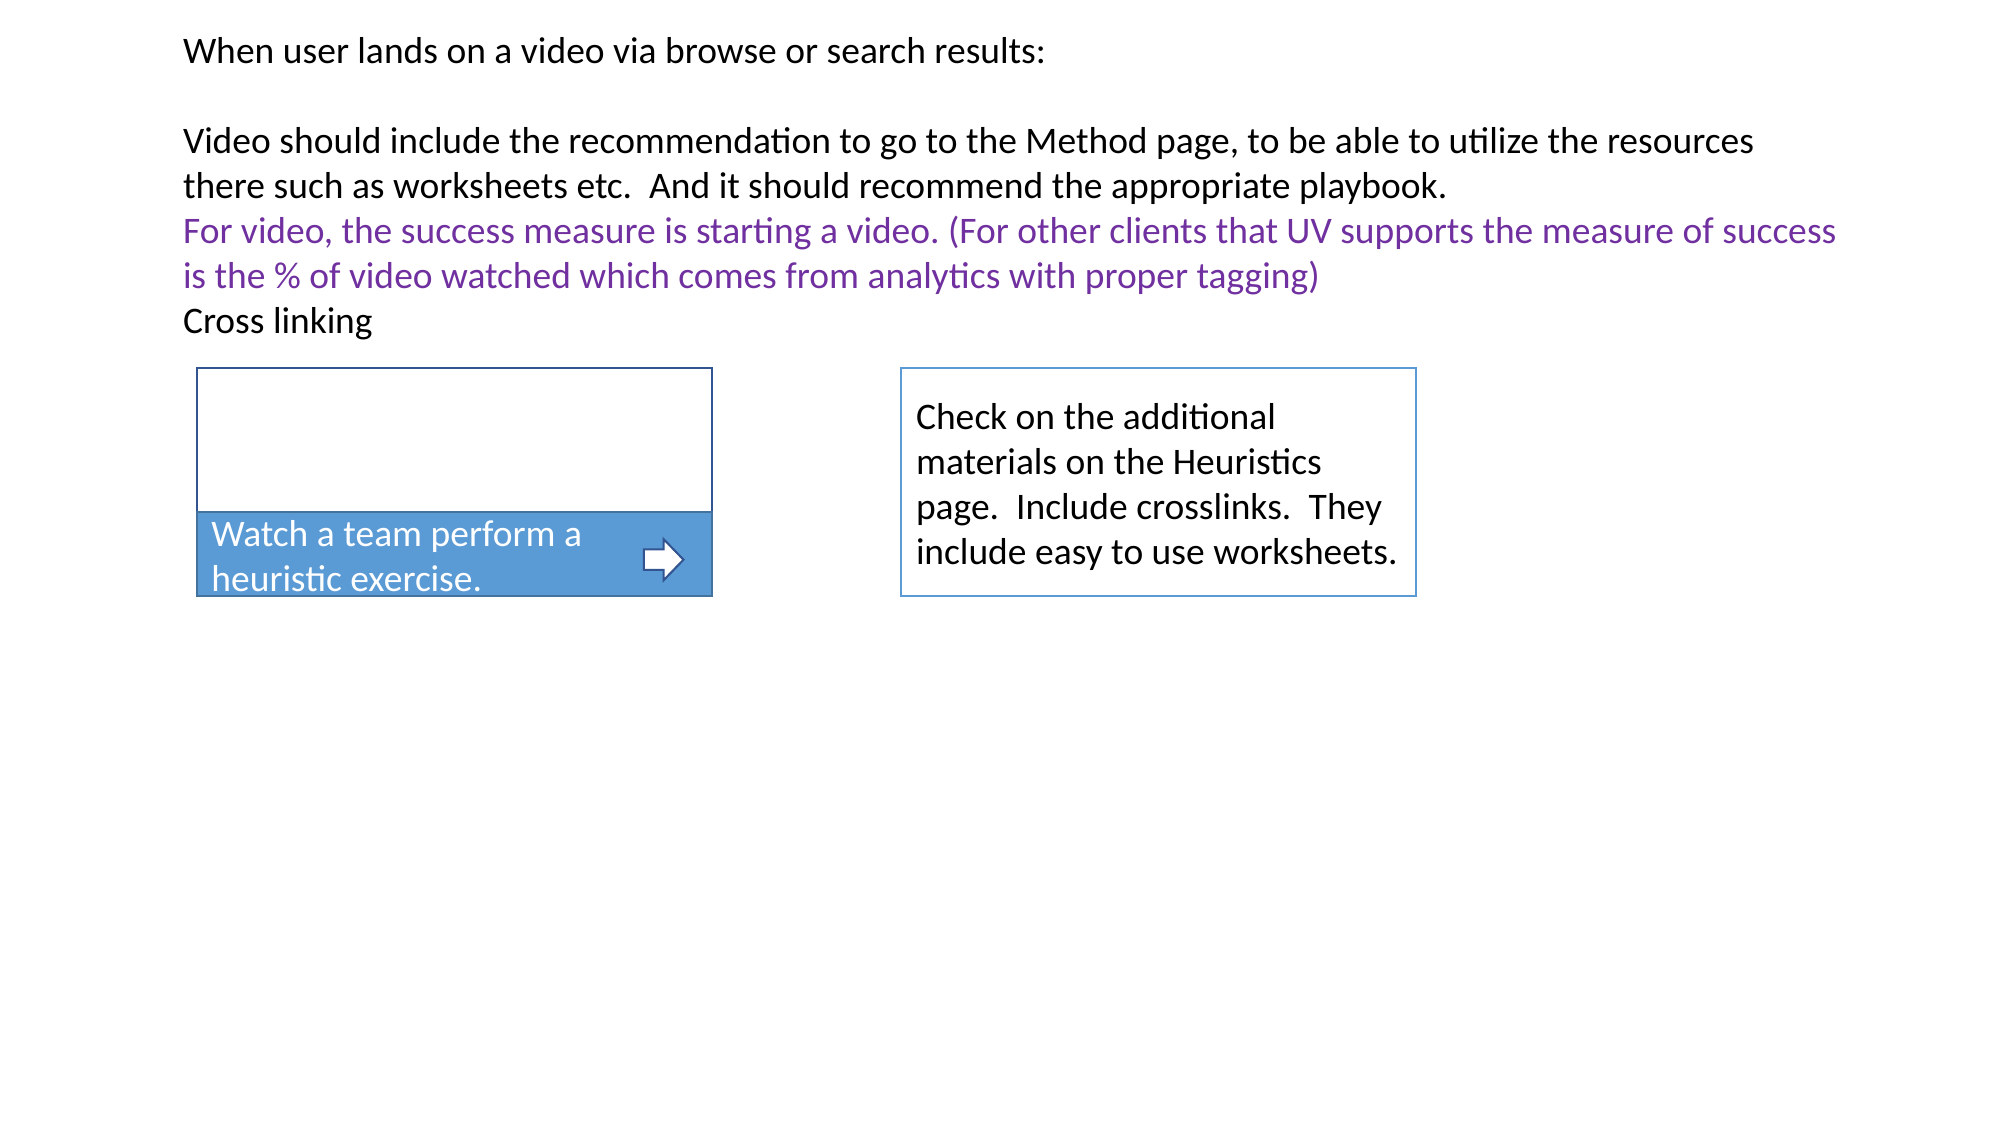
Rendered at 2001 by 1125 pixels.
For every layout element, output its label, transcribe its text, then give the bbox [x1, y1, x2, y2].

text_box Watch a team perform a heuristic exercise. [196, 511, 713, 597]
text_box Check on the additional materials on the Heuristics page. Include crosslinks. They include easy to use worksheets. [900, 367, 1417, 597]
text_box [196, 367, 713, 511]
text_box When user lands on a video via browse or search results: Video should include the recommendation to go to the Method page, to be able to utilize the resources there such as worksheets etc. And it should recommend the appropriate playbook. For video, the success measure is starting a video. (For other clients that UV supports the measure of success is the % of video watched which comes from analytics with proper tagging) Cross linking [168, 19, 1854, 349]
text_box [642, 536, 685, 583]
